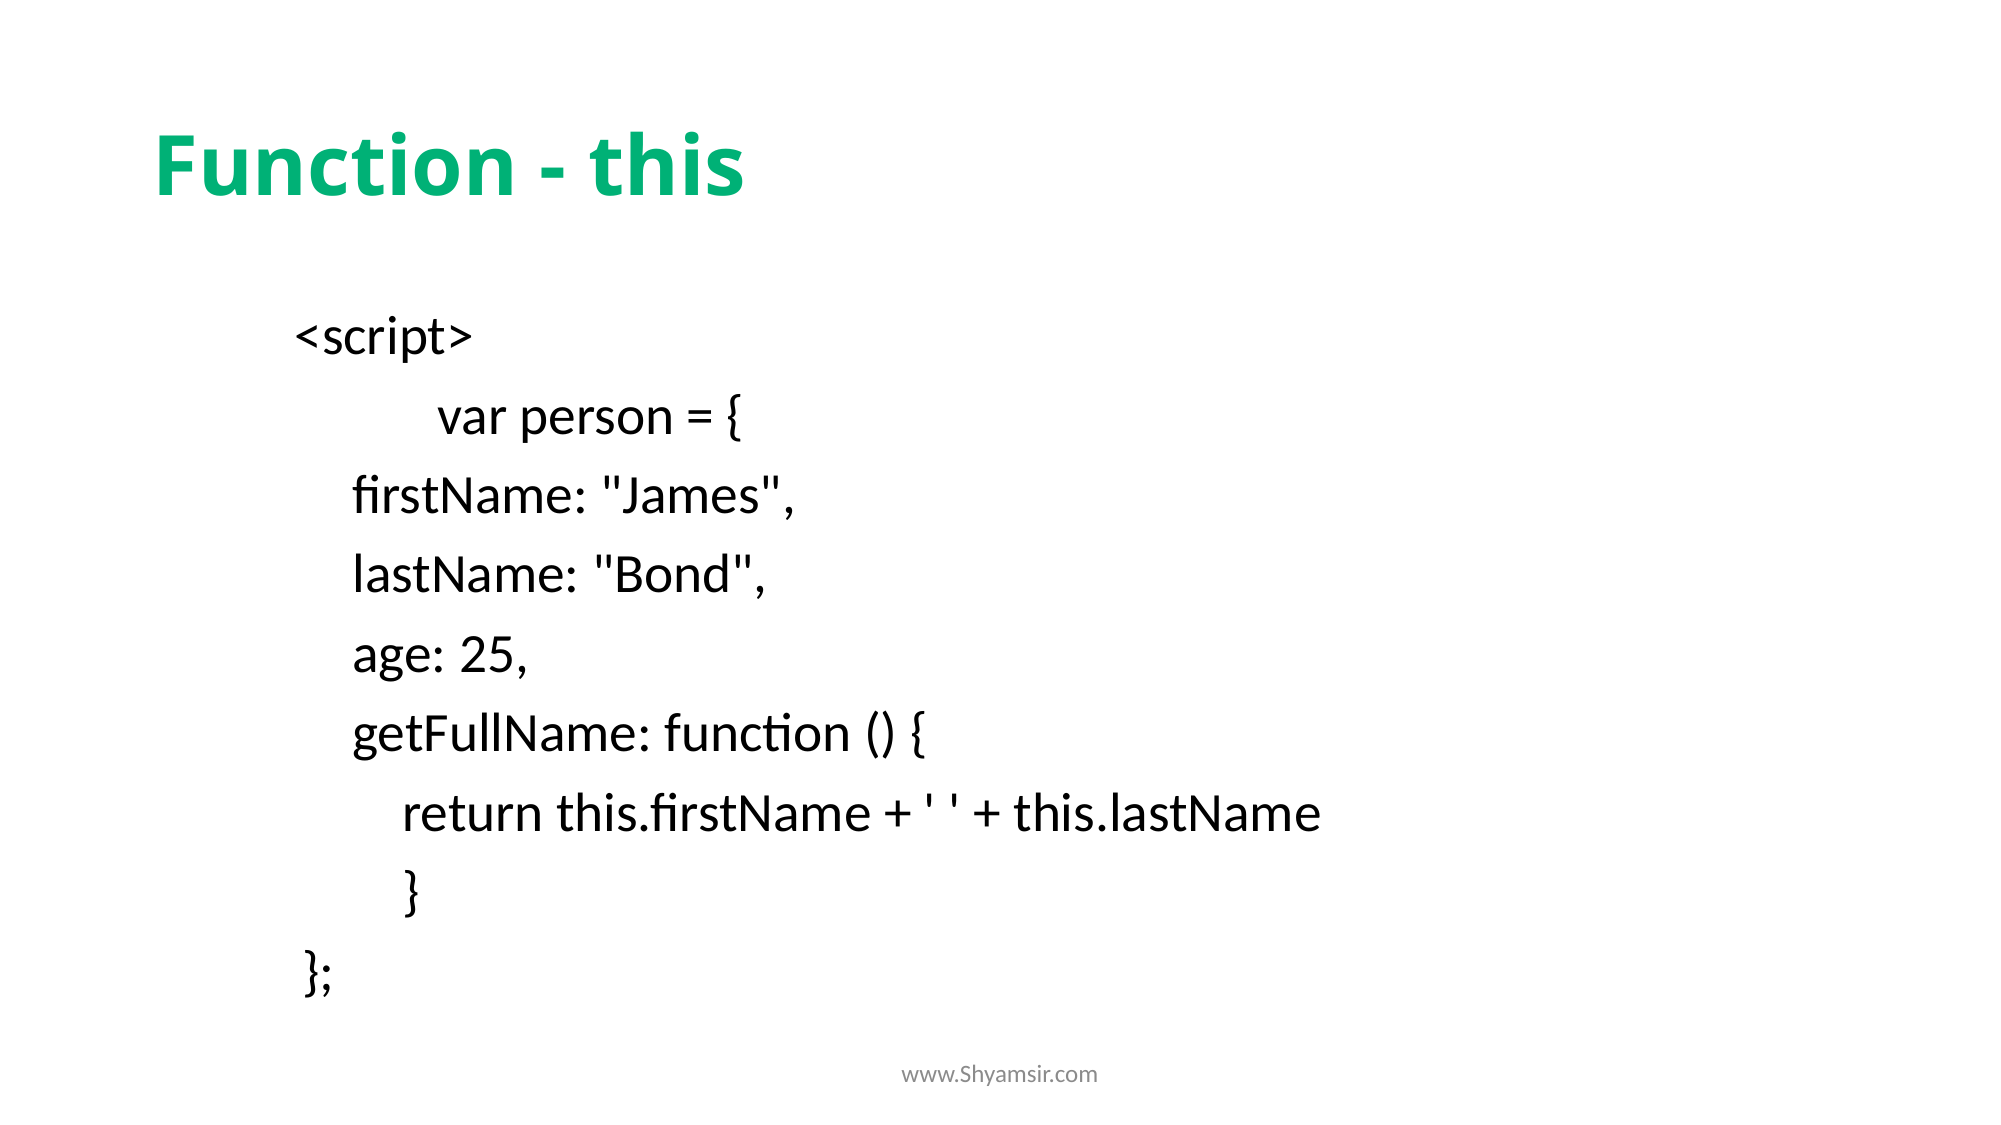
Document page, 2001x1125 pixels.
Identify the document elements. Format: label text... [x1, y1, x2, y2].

title Function - this [137, 59, 1863, 278]
footer www.Shyamsir.com [662, 1042, 1338, 1103]
list <script> var person = { firstName: "James", lastName: "Bond", age: 25, getFullName: function () { return this.firstName + ' ' + this.lastName } }; [137, 299, 1863, 1014]
